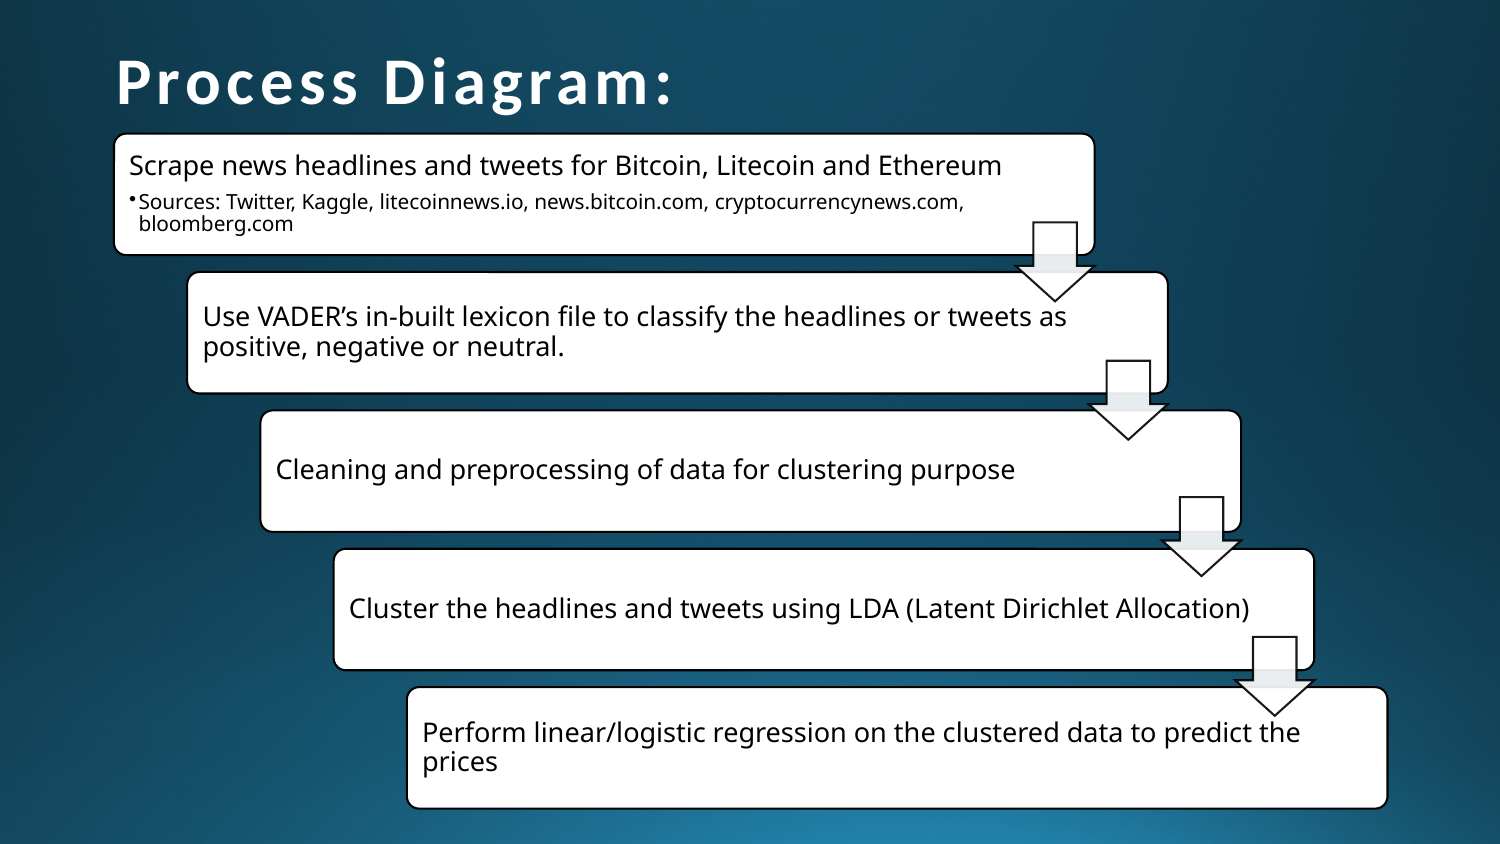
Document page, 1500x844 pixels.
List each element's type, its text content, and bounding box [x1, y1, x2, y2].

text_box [113, 133, 1388, 809]
picture [0, 0, 1500, 844]
title Process Diagram: [113, 5, 903, 133]
